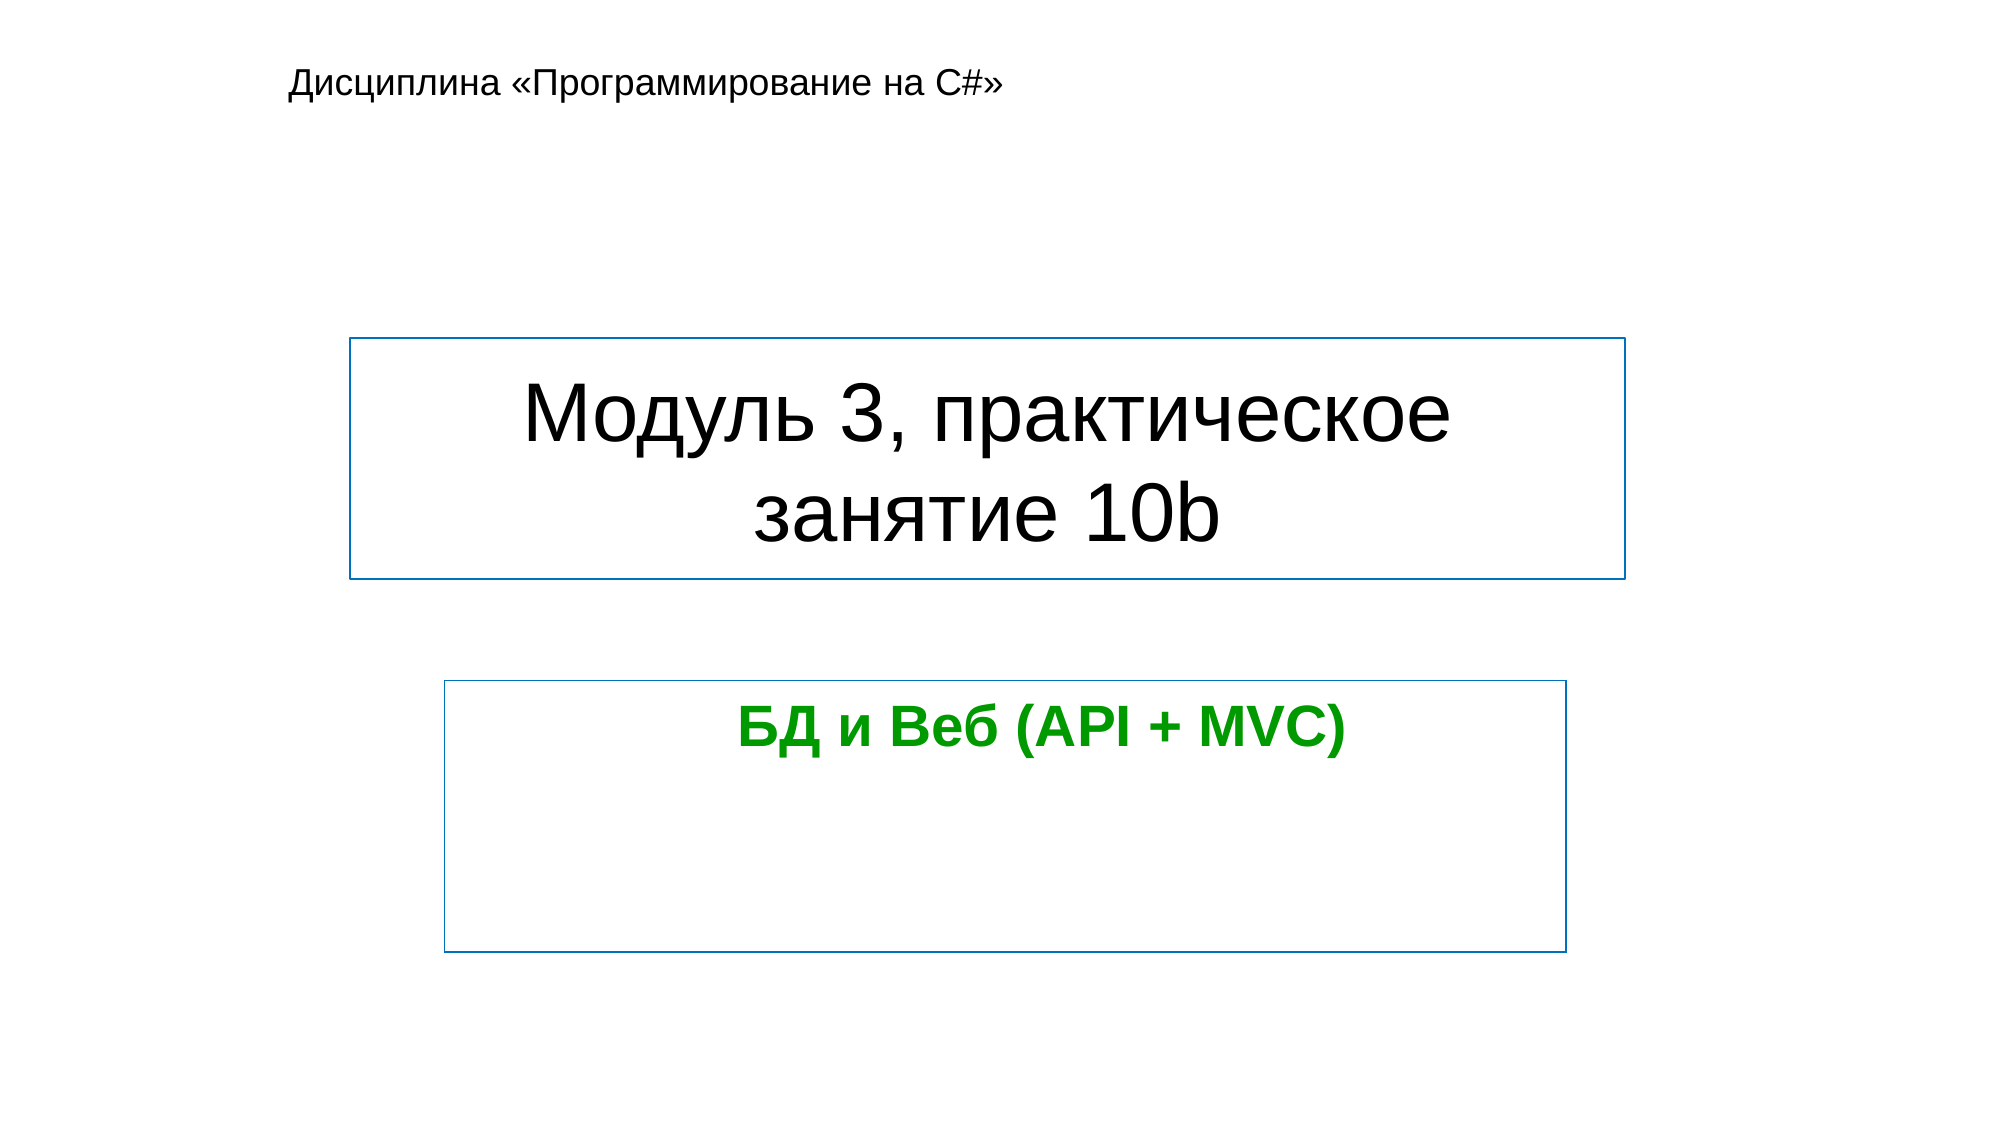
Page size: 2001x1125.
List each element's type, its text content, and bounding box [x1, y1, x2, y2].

title Модуль 3, практическое занятие 10b [350, 338, 1626, 580]
text_box Дисциплина «Программирование на C#» [273, 49, 1341, 110]
subtitle БД и Веб (API + MVC) [444, 680, 1566, 953]
